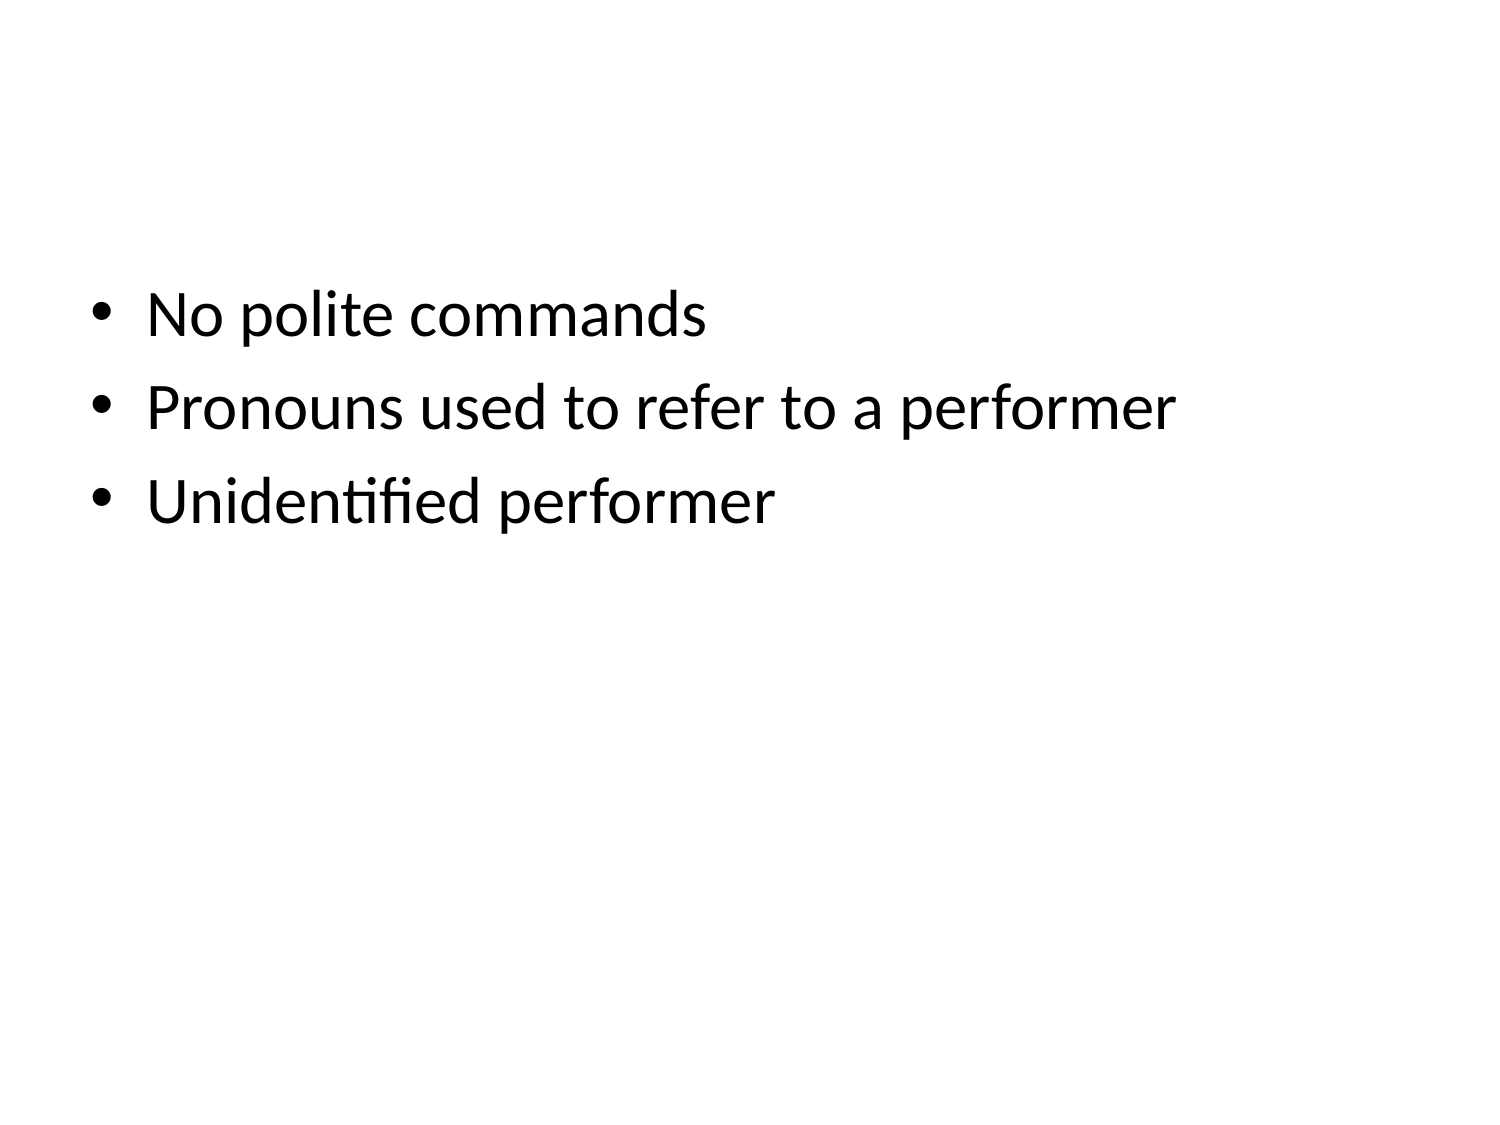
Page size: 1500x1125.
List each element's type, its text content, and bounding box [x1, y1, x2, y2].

list No polite commands Pronouns used to refer to a performer Unidentified performer [75, 262, 1425, 1005]
